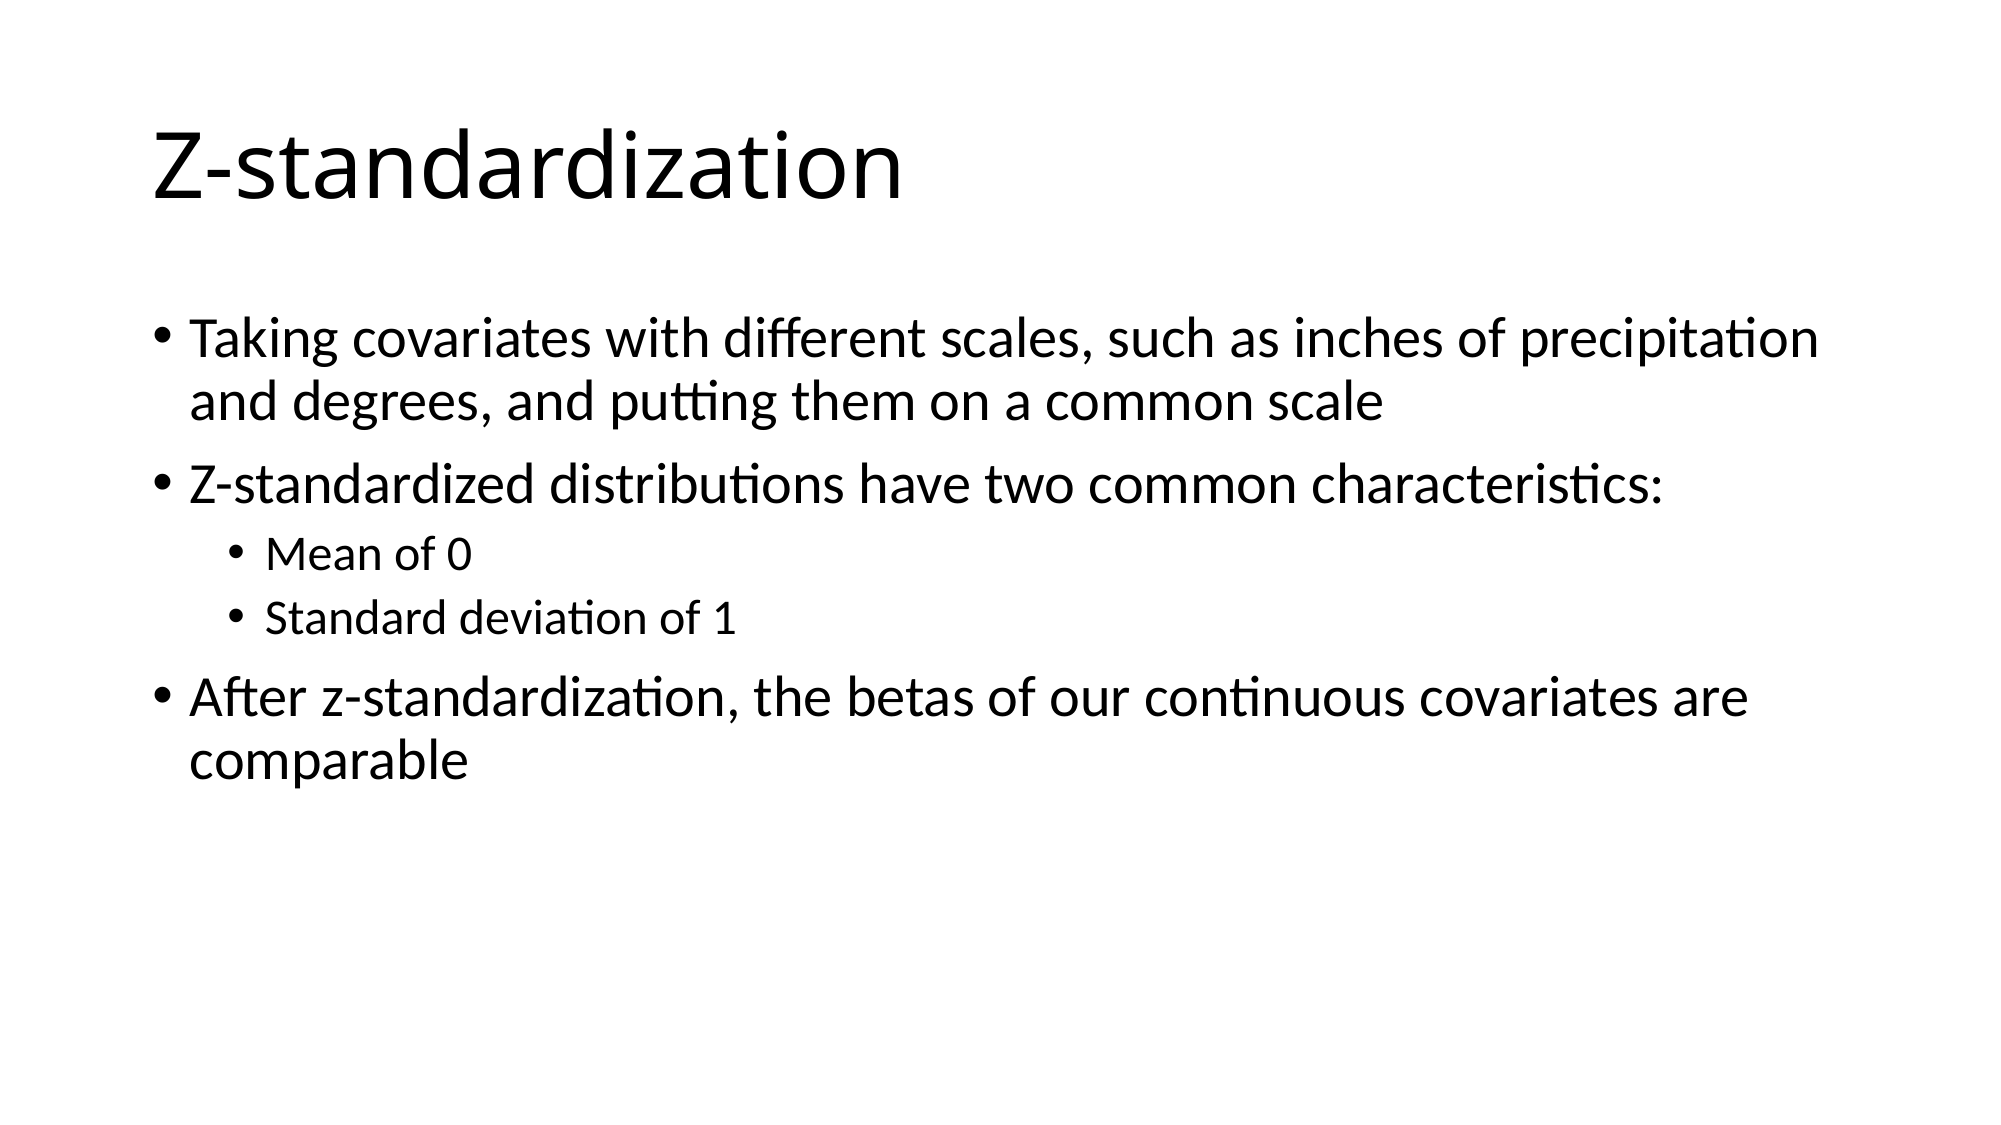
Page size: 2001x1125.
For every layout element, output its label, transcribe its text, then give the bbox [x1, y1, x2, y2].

list Taking covariates with different scales, such as inches of precipitation and degrees, and putting them on a common scale Z-standardized distributions have two common characteristics: Mean of 0 Standard deviation of 1 After z-standardization, the betas of our continuous covariates are comparable [137, 299, 1863, 1014]
title Z-standardization [137, 59, 1863, 278]
